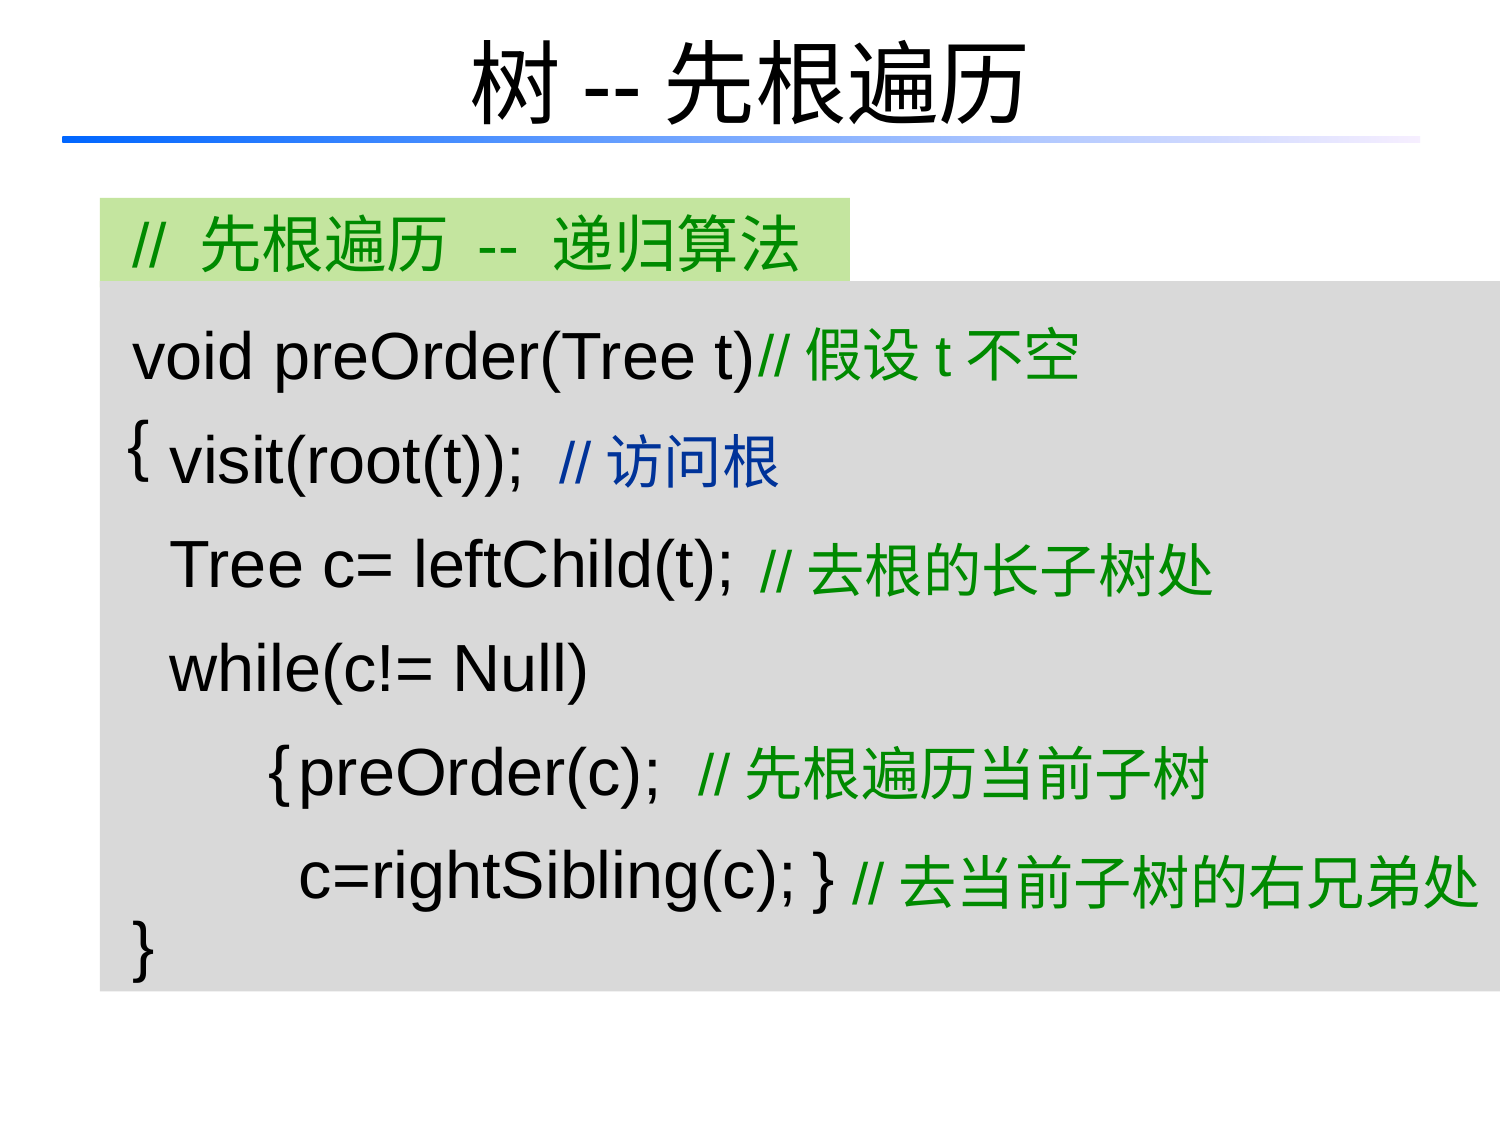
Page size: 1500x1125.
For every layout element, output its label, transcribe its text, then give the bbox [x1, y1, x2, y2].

text_box //假设t不空 [743, 293, 1097, 396]
title 树--先根遍历 [74, 0, 1426, 176]
text_box void preOrder(Tree t) visit(root(t)); Tree c= leftChild(t); while(c!= Null) preOrder(c); c=rightSibling(c); } [99, 281, 1500, 992]
text_box //去当前子树的右兄弟处 [837, 821, 1500, 924]
text_box //访问根 [544, 399, 796, 503]
text_box //去根的长子树处 [745, 508, 1230, 612]
text_box { [112, 374, 165, 490]
text_box { [235, 699, 325, 815]
text_box //先根遍历当前子树 [683, 712, 1226, 815]
text_box [62, 136, 1421, 143]
text_box } [797, 806, 850, 921]
text_box // 先根遍历 -- 递归算法 [99, 197, 850, 281]
